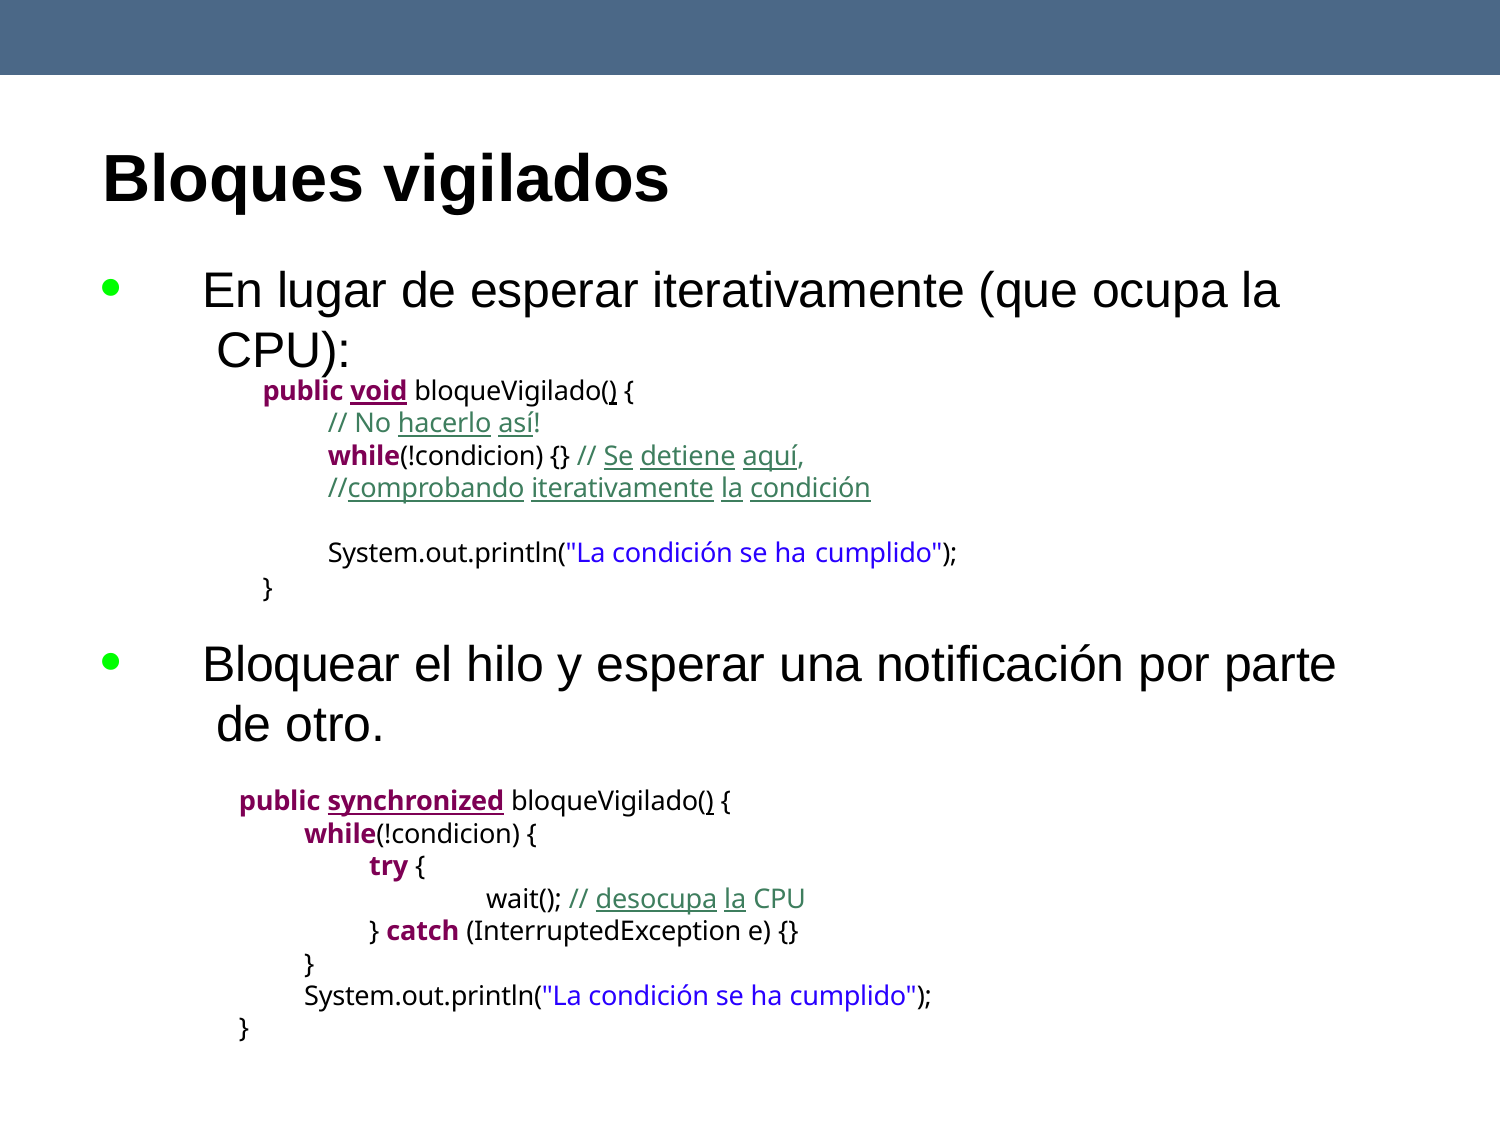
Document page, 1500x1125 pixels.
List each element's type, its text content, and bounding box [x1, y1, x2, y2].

text_box System.out.println("La condición se ha cumplido"); } [260, 531, 1143, 603]
text_box  [100, 253, 128, 316]
text_box En lugar de esperar iterativamente (que ocupa la CPU): public void bloqueVigilado() { // No hacerlo así! while(!condicion) {} // Se detiene aquí, //comprobando iterativamente la condición [200, 255, 1288, 504]
text_box  [100, 627, 128, 690]
text_box Bloquear el hilo y esperar una notificación por parte de otro. public synchronized bloqueVigilado() { while(!condicion) { try { wait(); // desocupa la CPU } catch (InterruptedException e) {} } System.out.println("La condición se ha cumplido"); } [200, 629, 1346, 1044]
title Bloques vigilados [100, 132, 675, 323]
